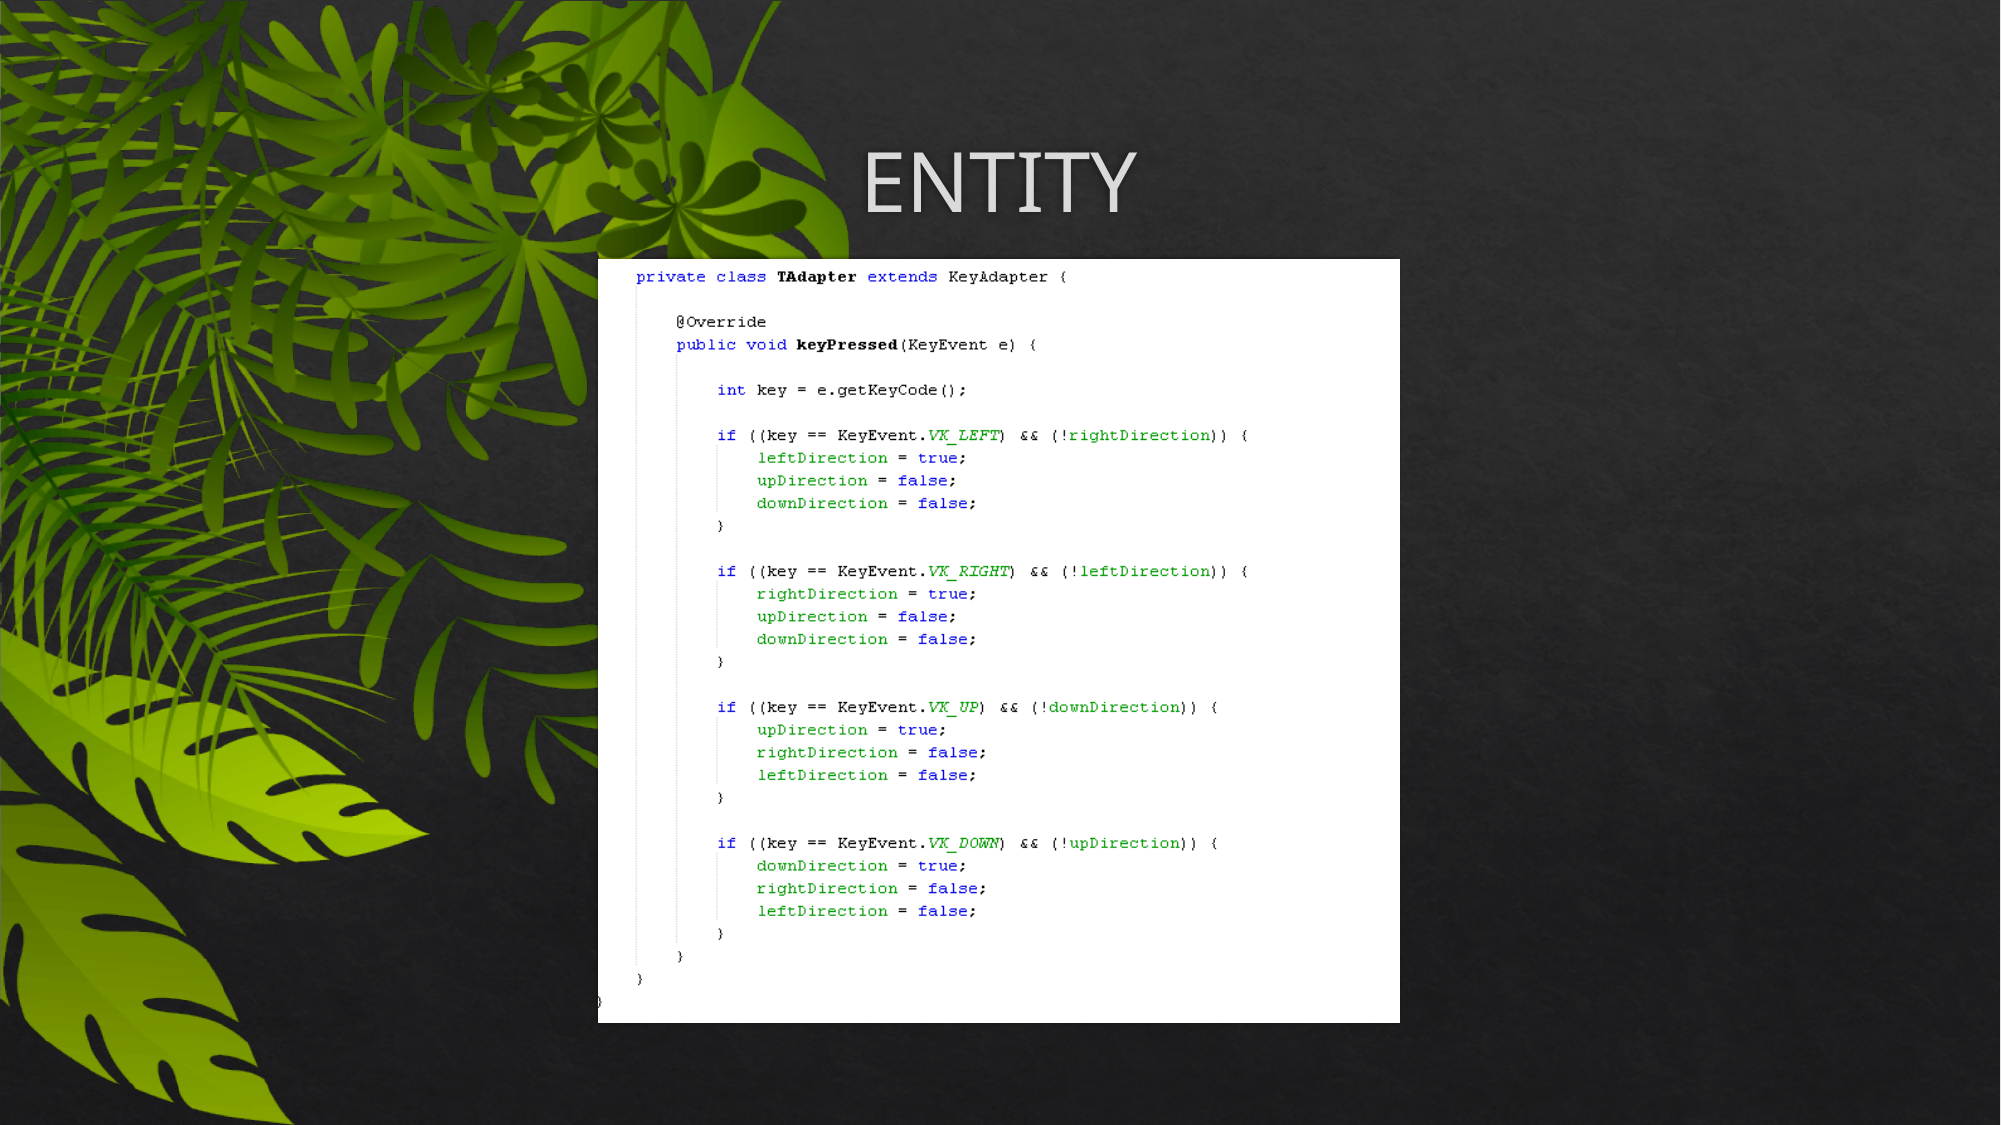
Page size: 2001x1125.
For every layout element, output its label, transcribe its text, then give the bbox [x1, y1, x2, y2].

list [598, 258, 1401, 1024]
title ENTITY [149, 99, 1849, 260]
picture [0, 1, 987, 1124]
